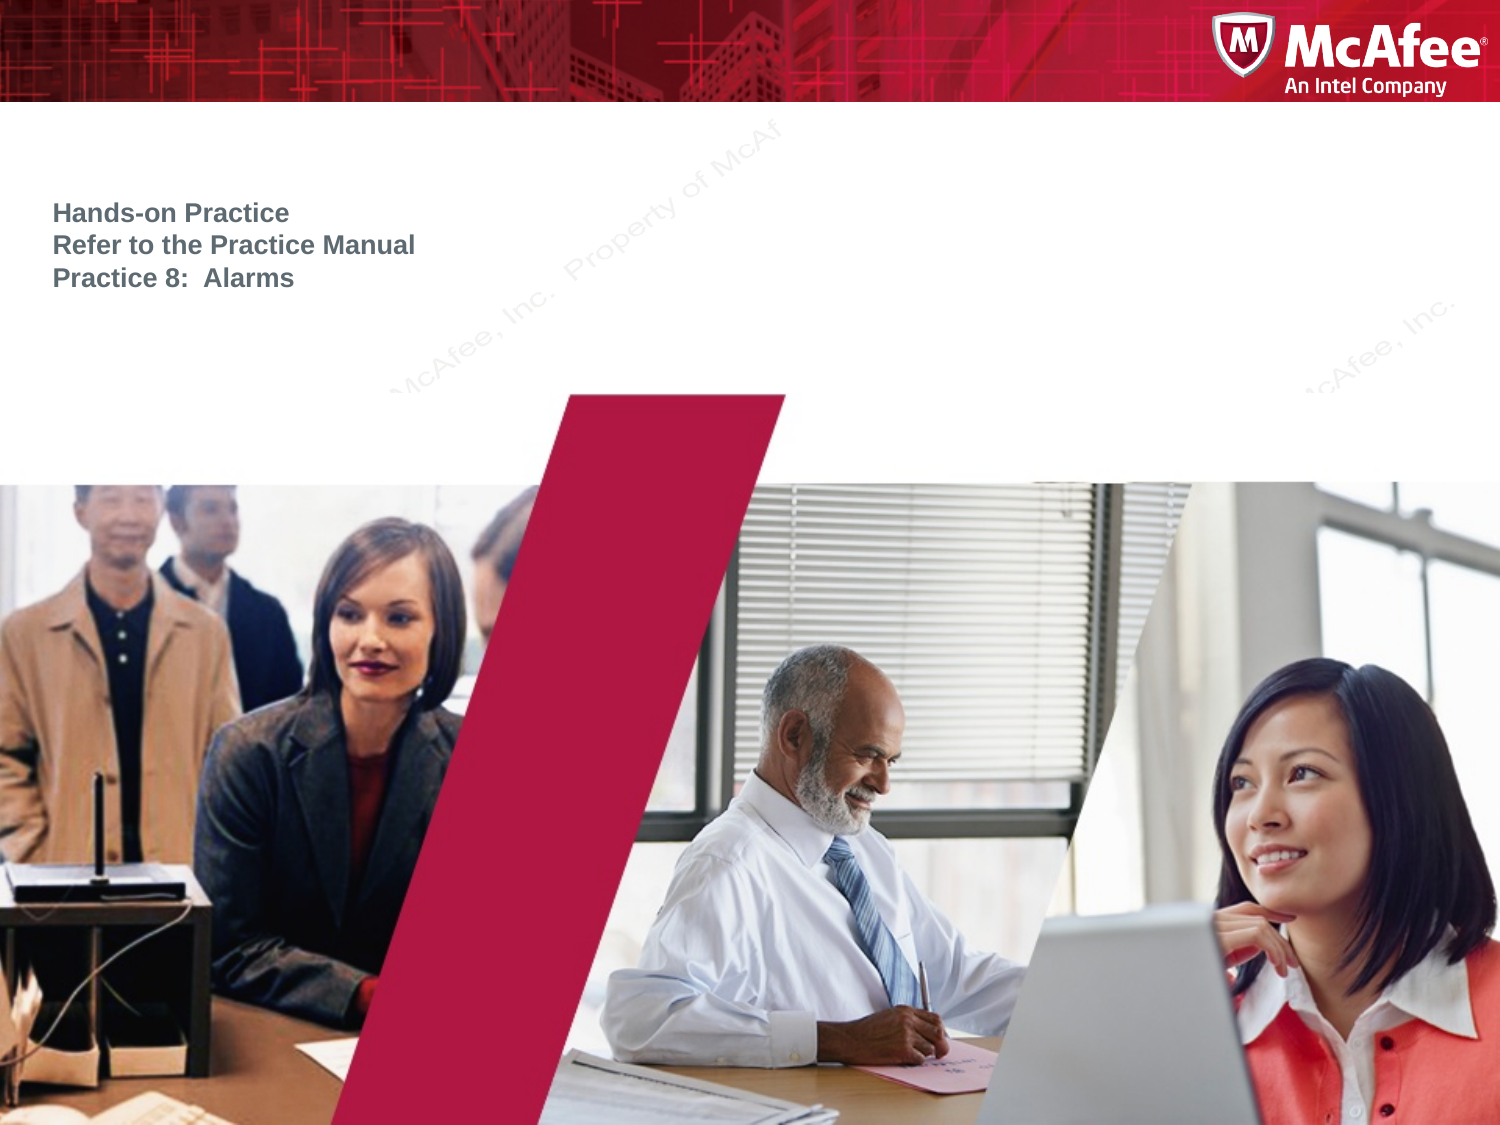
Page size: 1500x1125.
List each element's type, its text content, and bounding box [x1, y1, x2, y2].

picture [0, 0, 1500, 1125]
title Hands-on Practice Refer to the Practice Manual Practice 8: Alarms [37, 187, 1451, 301]
